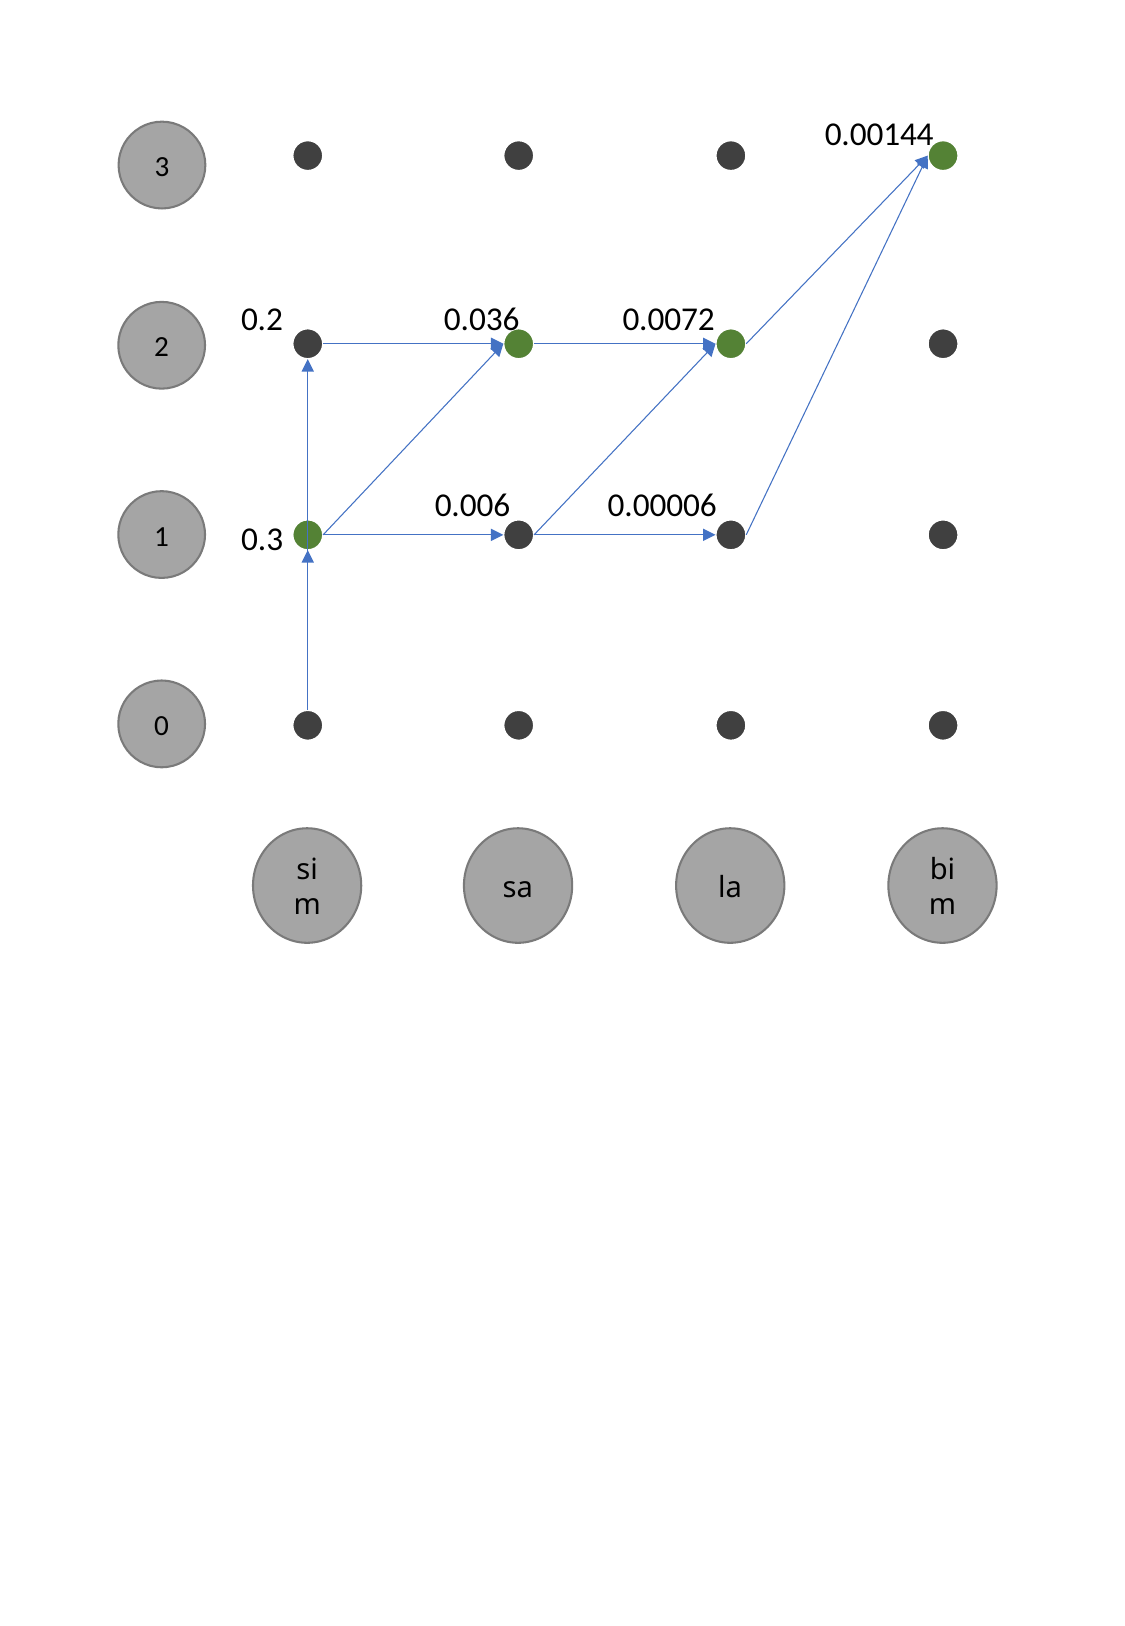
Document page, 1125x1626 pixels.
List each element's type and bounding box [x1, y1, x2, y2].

text_box [118, 104, 997, 943]
